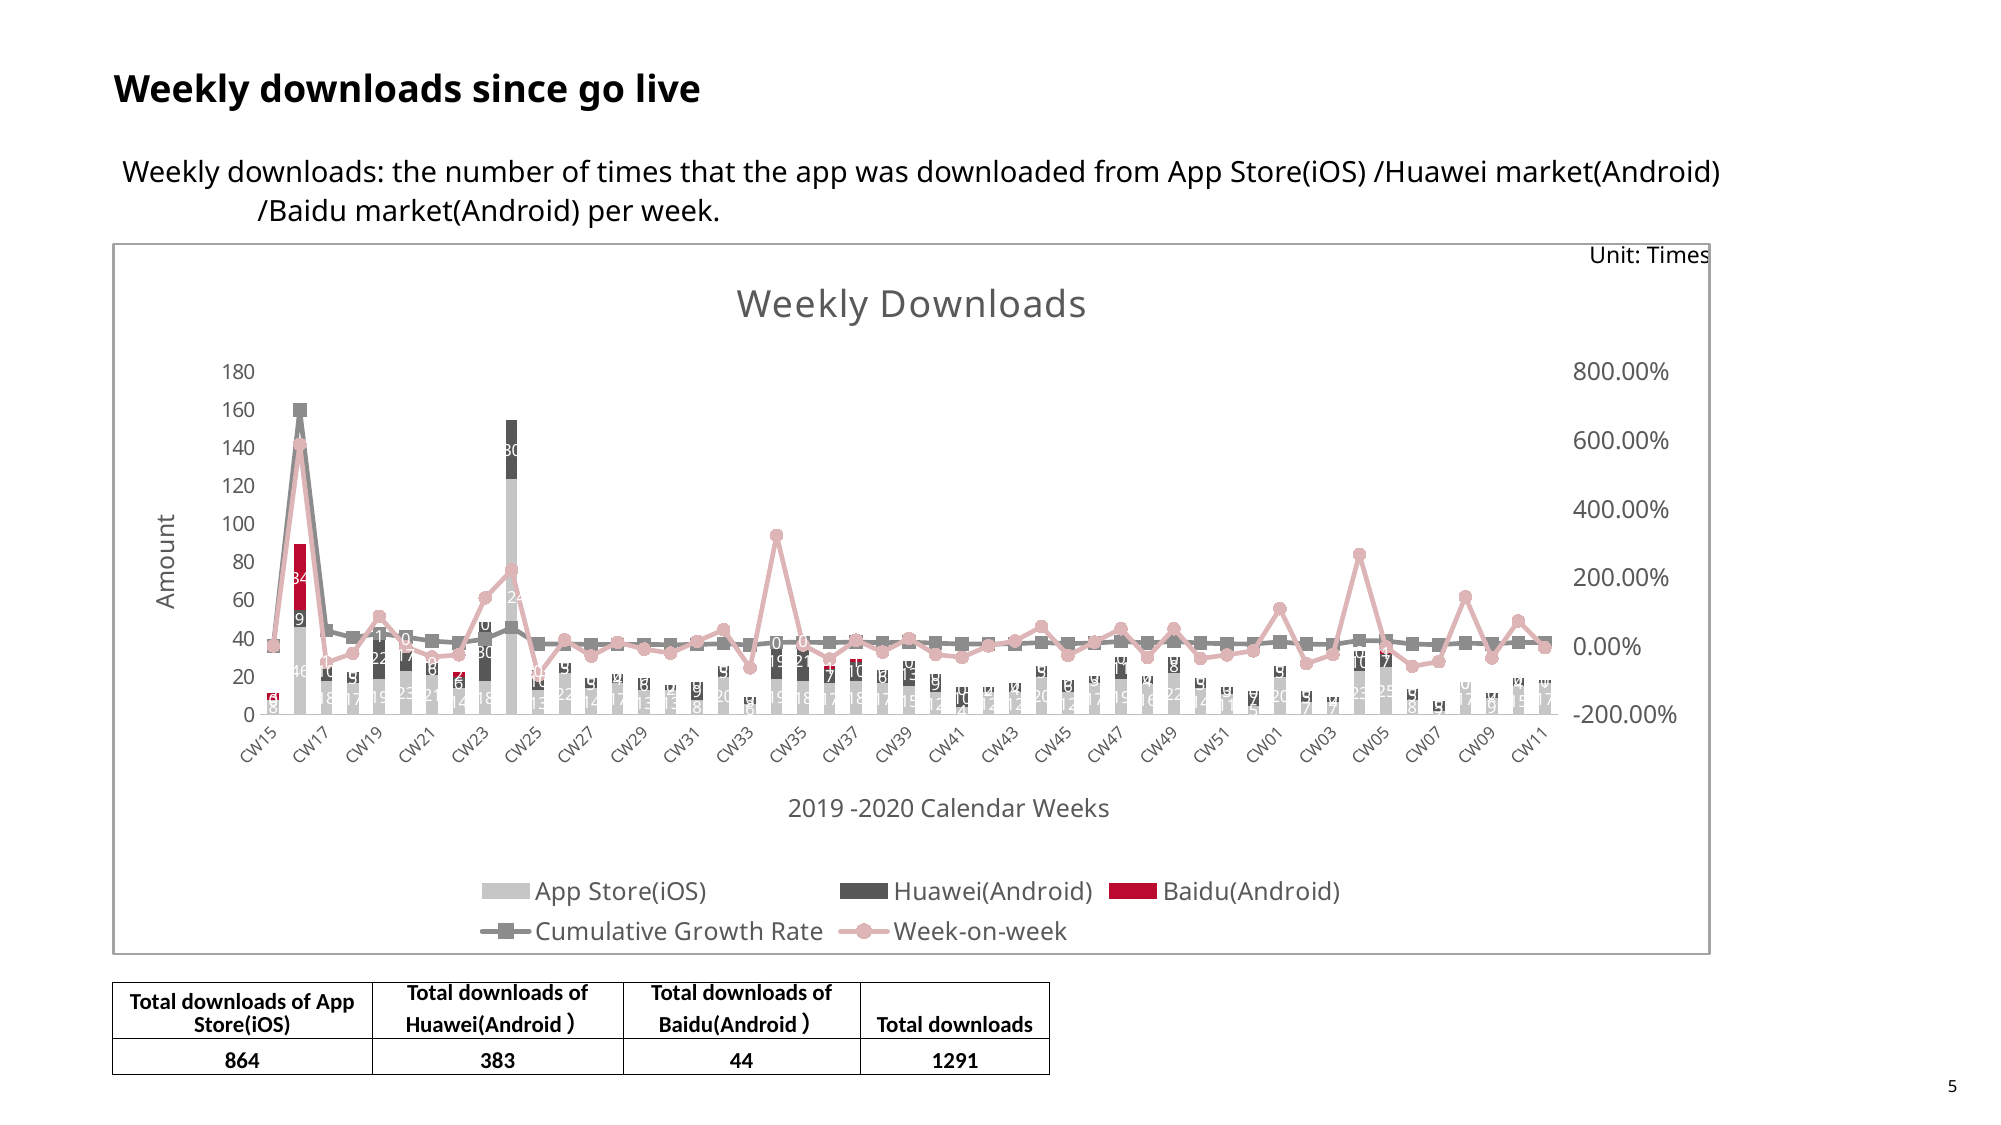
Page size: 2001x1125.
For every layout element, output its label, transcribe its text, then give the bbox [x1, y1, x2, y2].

table_header Total downloads of Huawei(Android） [373, 983, 623, 1038]
table_cell 864 [113, 1039, 372, 1074]
text_box Weekly downloads: the number of times that the app was downloaded from App Store(iOS) /Huawei market(Android) /Baidu market(Android) per week. [122, 149, 1730, 227]
table_header Total downloads of Baidu(Android） [624, 983, 860, 1038]
text_box Unit: Times [1589, 237, 1712, 243]
table_header Total downloads of App Store(iOS) [113, 983, 372, 1038]
chart [112, 242, 1711, 956]
table_cell 383 [373, 1039, 623, 1074]
table_cell 44 [624, 1039, 860, 1074]
table_cell 1291 [861, 1039, 1049, 1074]
table_header Total downloads [861, 983, 1049, 1038]
title Weekly downloads since go live [114, 60, 1975, 161]
